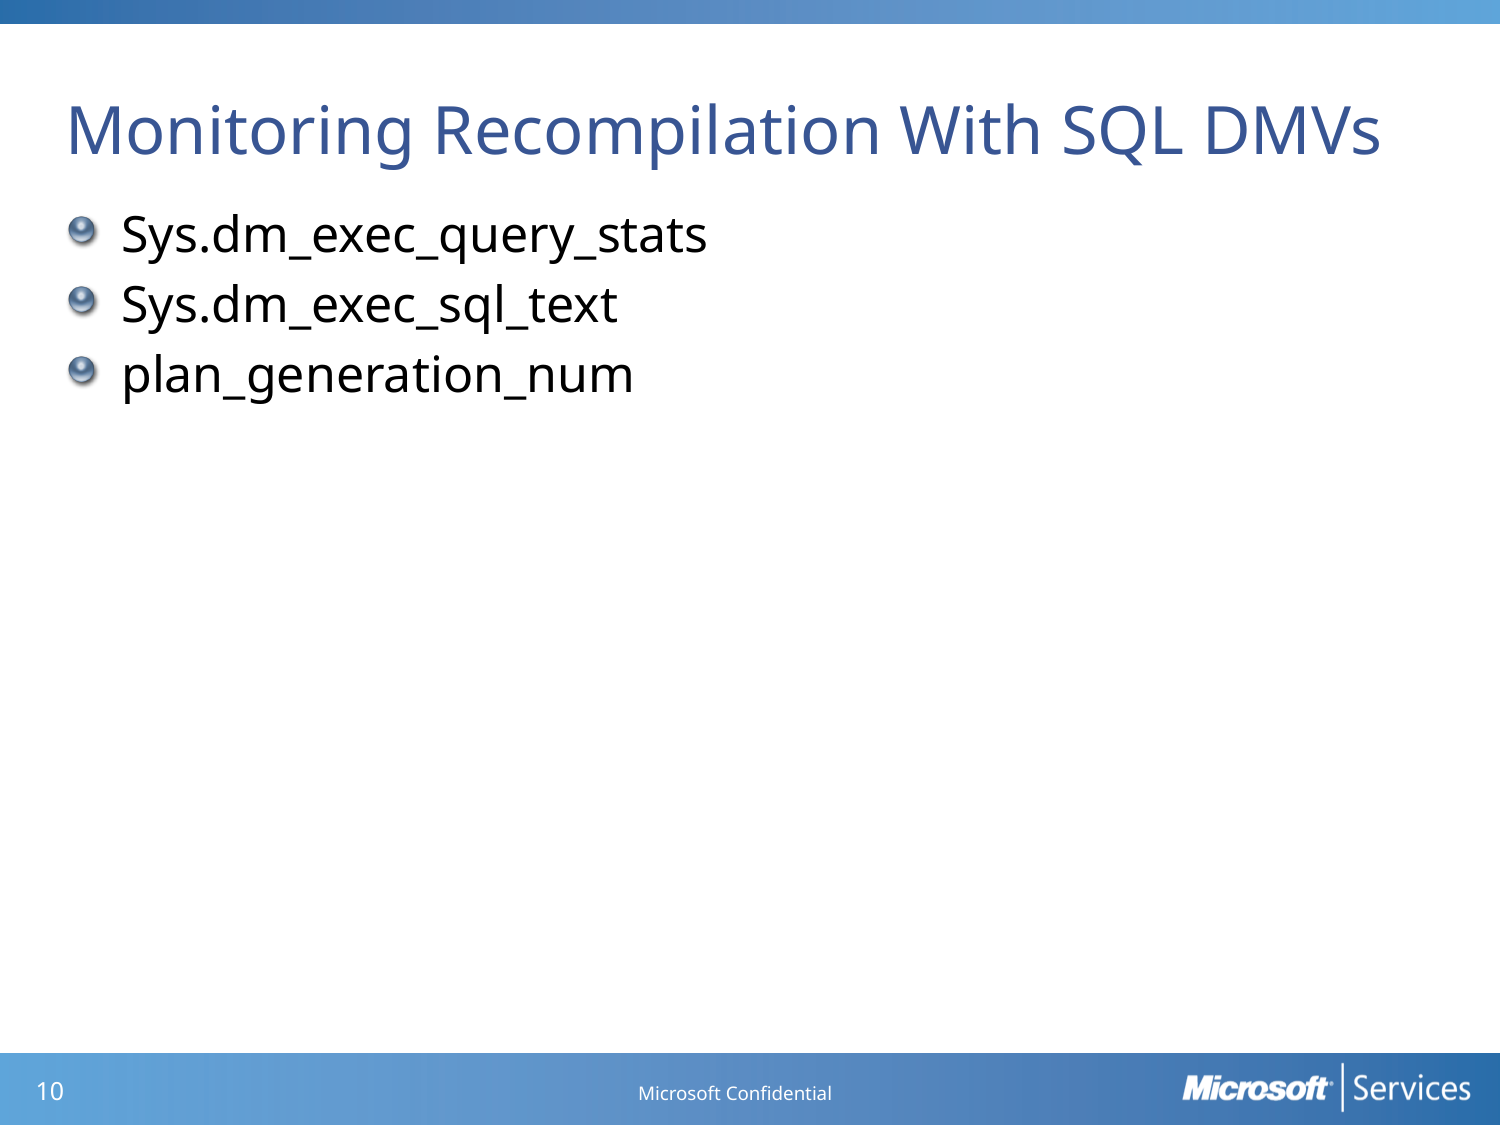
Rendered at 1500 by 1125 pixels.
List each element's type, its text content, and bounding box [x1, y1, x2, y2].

picture [65, 284, 101, 320]
title Monitoring Recompilation With SQL DMVs [50, 24, 1450, 175]
footer Microsoft Confidential [435, 1062, 1035, 1123]
picture [65, 354, 101, 390]
picture [0, 1050, 1500, 1125]
picture [0, 0, 1500, 24]
list Sys.dm_exec_query_stats Sys.dm_exec_sql_text plan_generation_num [50, 195, 1450, 1043]
slide_number 9 [0, 1062, 100, 1123]
picture [65, 214, 101, 250]
